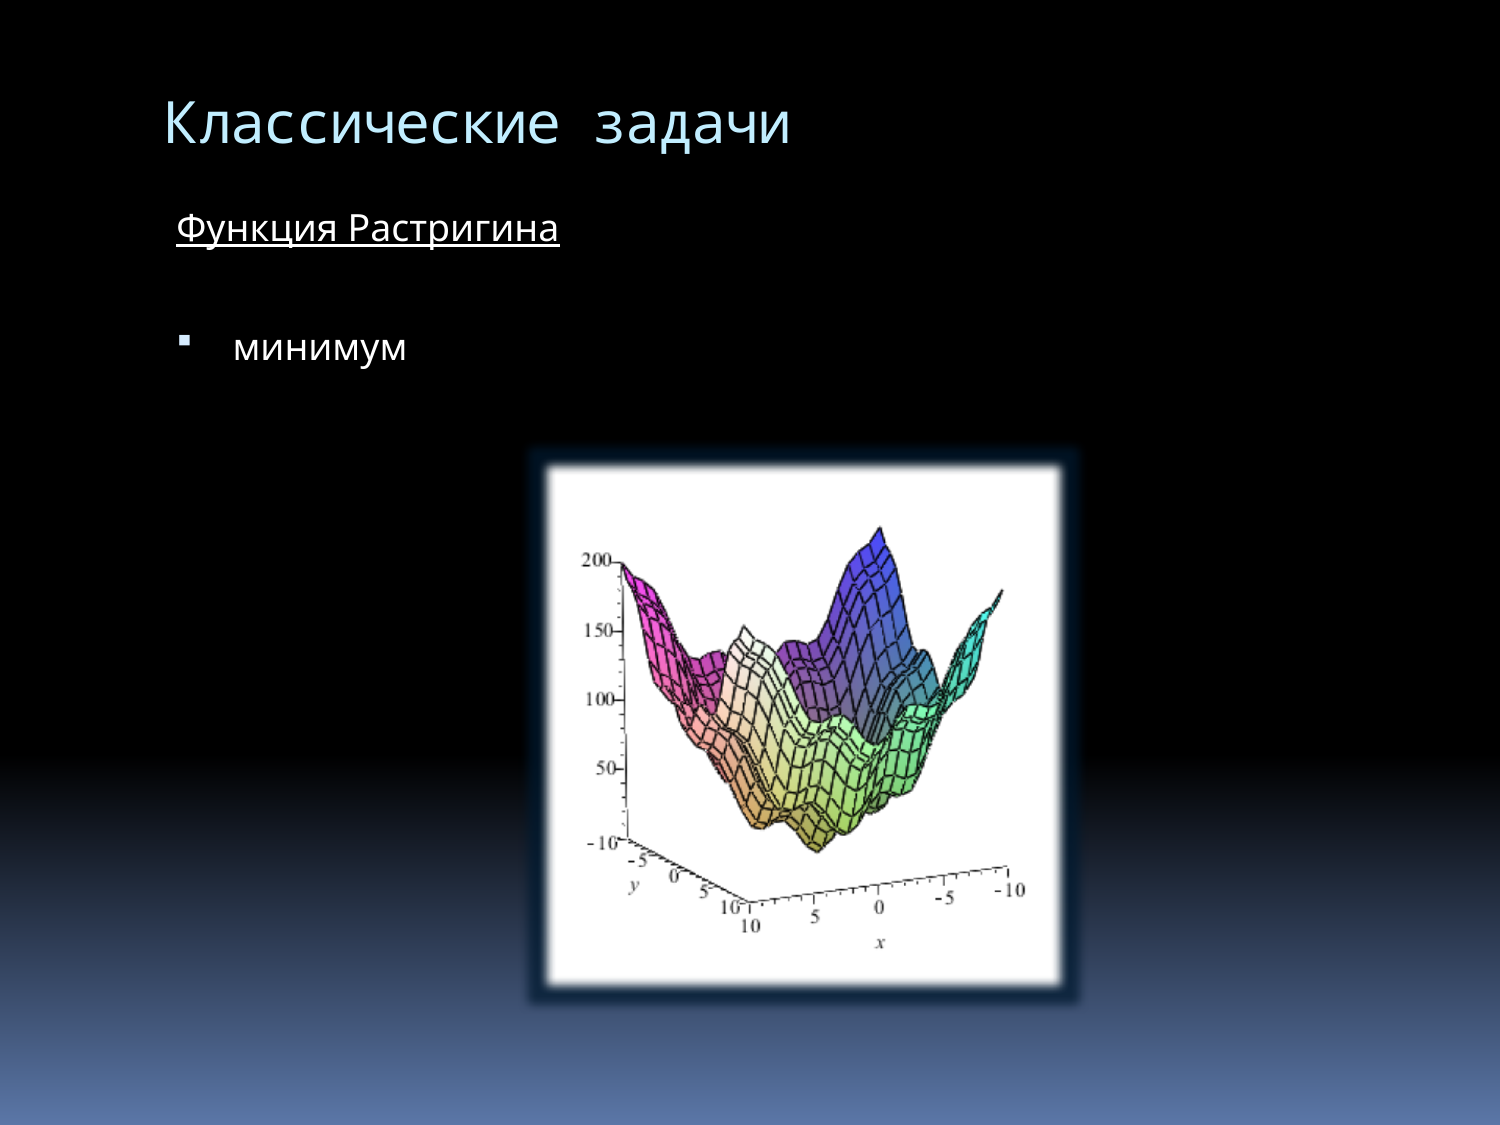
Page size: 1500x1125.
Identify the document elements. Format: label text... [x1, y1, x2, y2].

picture [536, 455, 1070, 994]
title Классические задачи [150, 78, 1425, 149]
